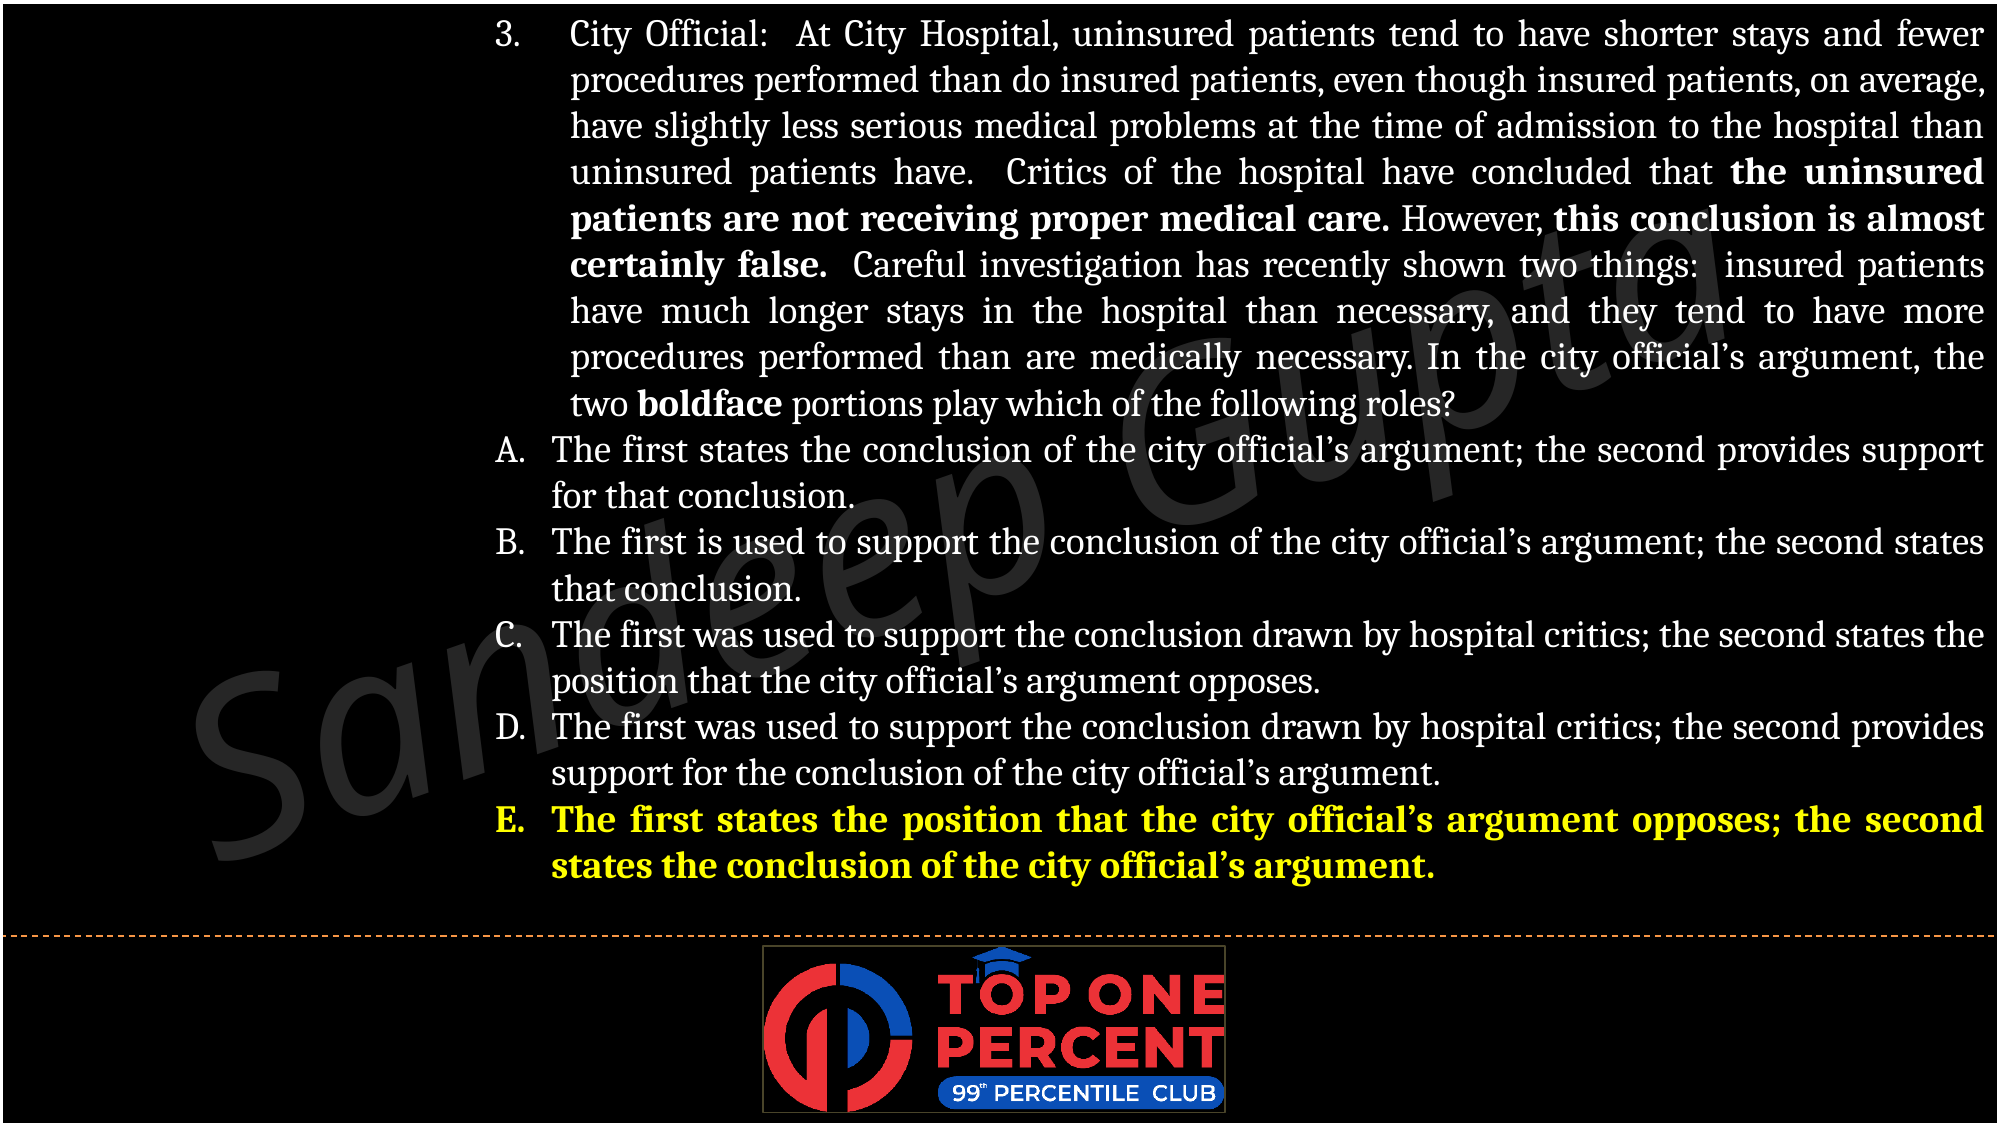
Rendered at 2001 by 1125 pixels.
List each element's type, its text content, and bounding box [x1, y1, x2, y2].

picture [763, 946, 1225, 1112]
text_box City Official: At City Hospital, uninsured patients tend to have shorter stays and fewer procedures performed than do insured patients, even though insured patients, on average, have slightly less serious medical problems at the time of admission to the hospital than uninsured patients have. Critics of the hospital have concluded that the uninsured patients are not receiving proper medical care. However, this conclusion is almost certainly false. Careful investigation has recently shown two things: insured patients have much longer stays in the hospital than necessary, and they tend to have more procedures performed than are medically necessary. In the city official’s argument, the two boldface portions play which of the following roles? The first states the conclusion of the city official’s argument; the second provides support for that conclusion. The first is used to support the conclusion of the city official’s argument; the second states that conclusion. The first was used to support the conclusion drawn by hospital critics; the second states the position that the city official’s argument opposes. The first was used to support the conclusion drawn by hospital critics; the second provides support for the conclusion of the city official’s argument. The first states the position that the city official’s argument opposes; the second states the conclusion of the city official’s argument. [480, 0, 2000, 894]
